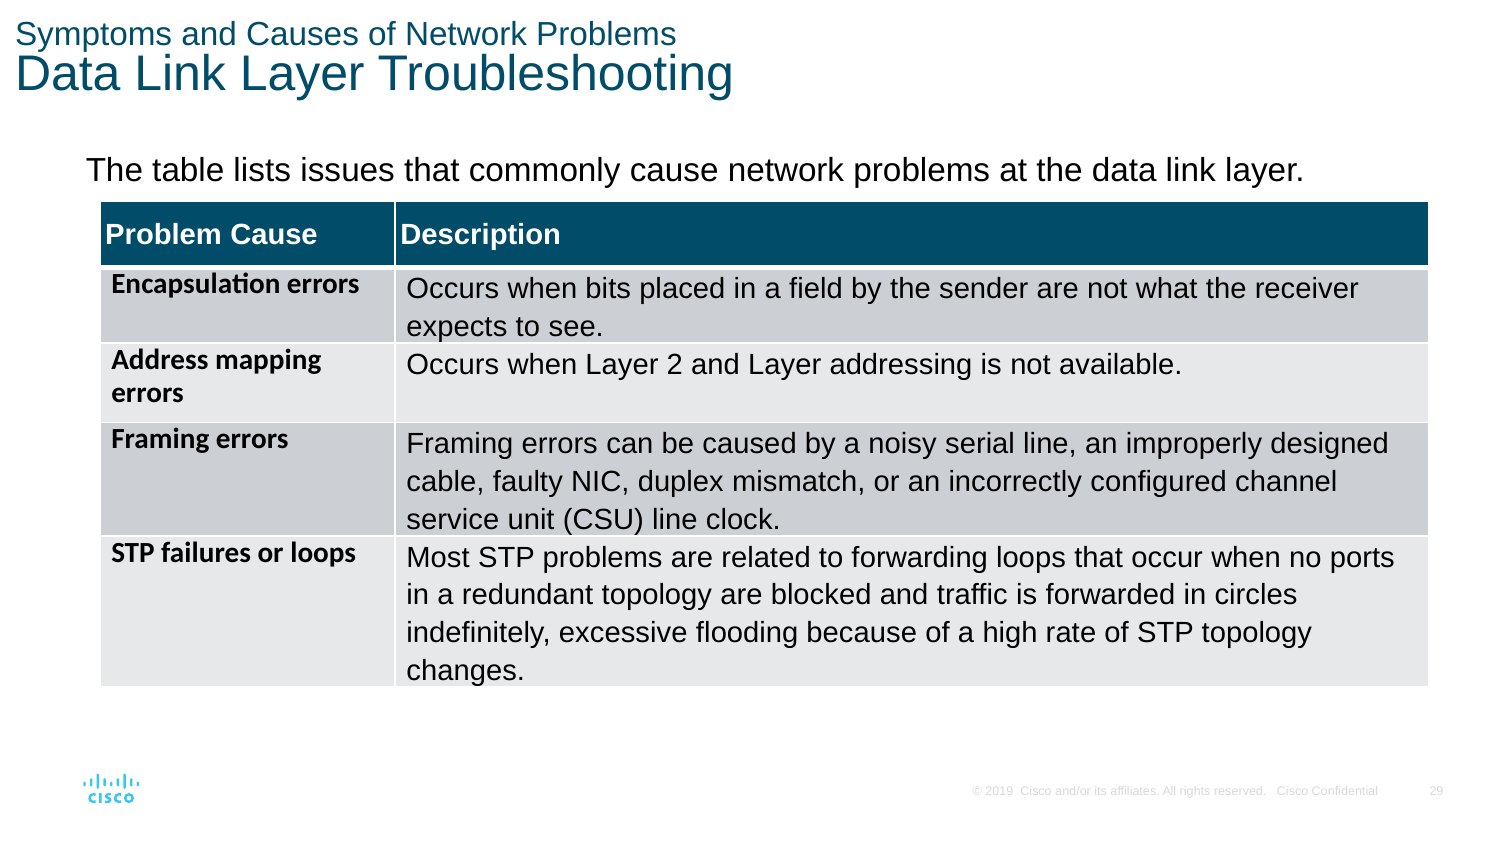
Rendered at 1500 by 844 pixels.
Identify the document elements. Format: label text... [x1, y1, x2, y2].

table_header Description [396, 202, 1428, 265]
table_cell Occurs when bits placed in a field by the sender are not what the receiver expects to see. [396, 270, 1428, 342]
table_cell Occurs when Layer 2 and Layer addressing is not available. [396, 344, 1428, 422]
table_cell Encapsulation errors [101, 270, 394, 342]
table_cell Address mapping errors [101, 344, 394, 422]
title Symptoms and Causes of Network Problems Data Link Layer Troubleshooting [0, 0, 1369, 121]
table_cell STP failures or loops [101, 537, 394, 686]
list The table lists issues that commonly cause network problems at the data link layer. [70, 140, 1430, 190]
table_header Problem Cause [101, 202, 394, 265]
table_cell Most STP problems are related to forwarding loops that occur when no ports in a redundant topology are blocked and traffic is forwarded in circles indefinitely, excessive flooding because of a high rate of STP topology changes. [396, 537, 1428, 686]
table_cell Framing errors [101, 423, 394, 535]
table_cell Framing errors can be caused by a noisy serial line, an improperly designed cable, faulty NIC, duplex mismatch, or an incorrectly configured channel service unit (CSU) line clock. [396, 423, 1428, 535]
